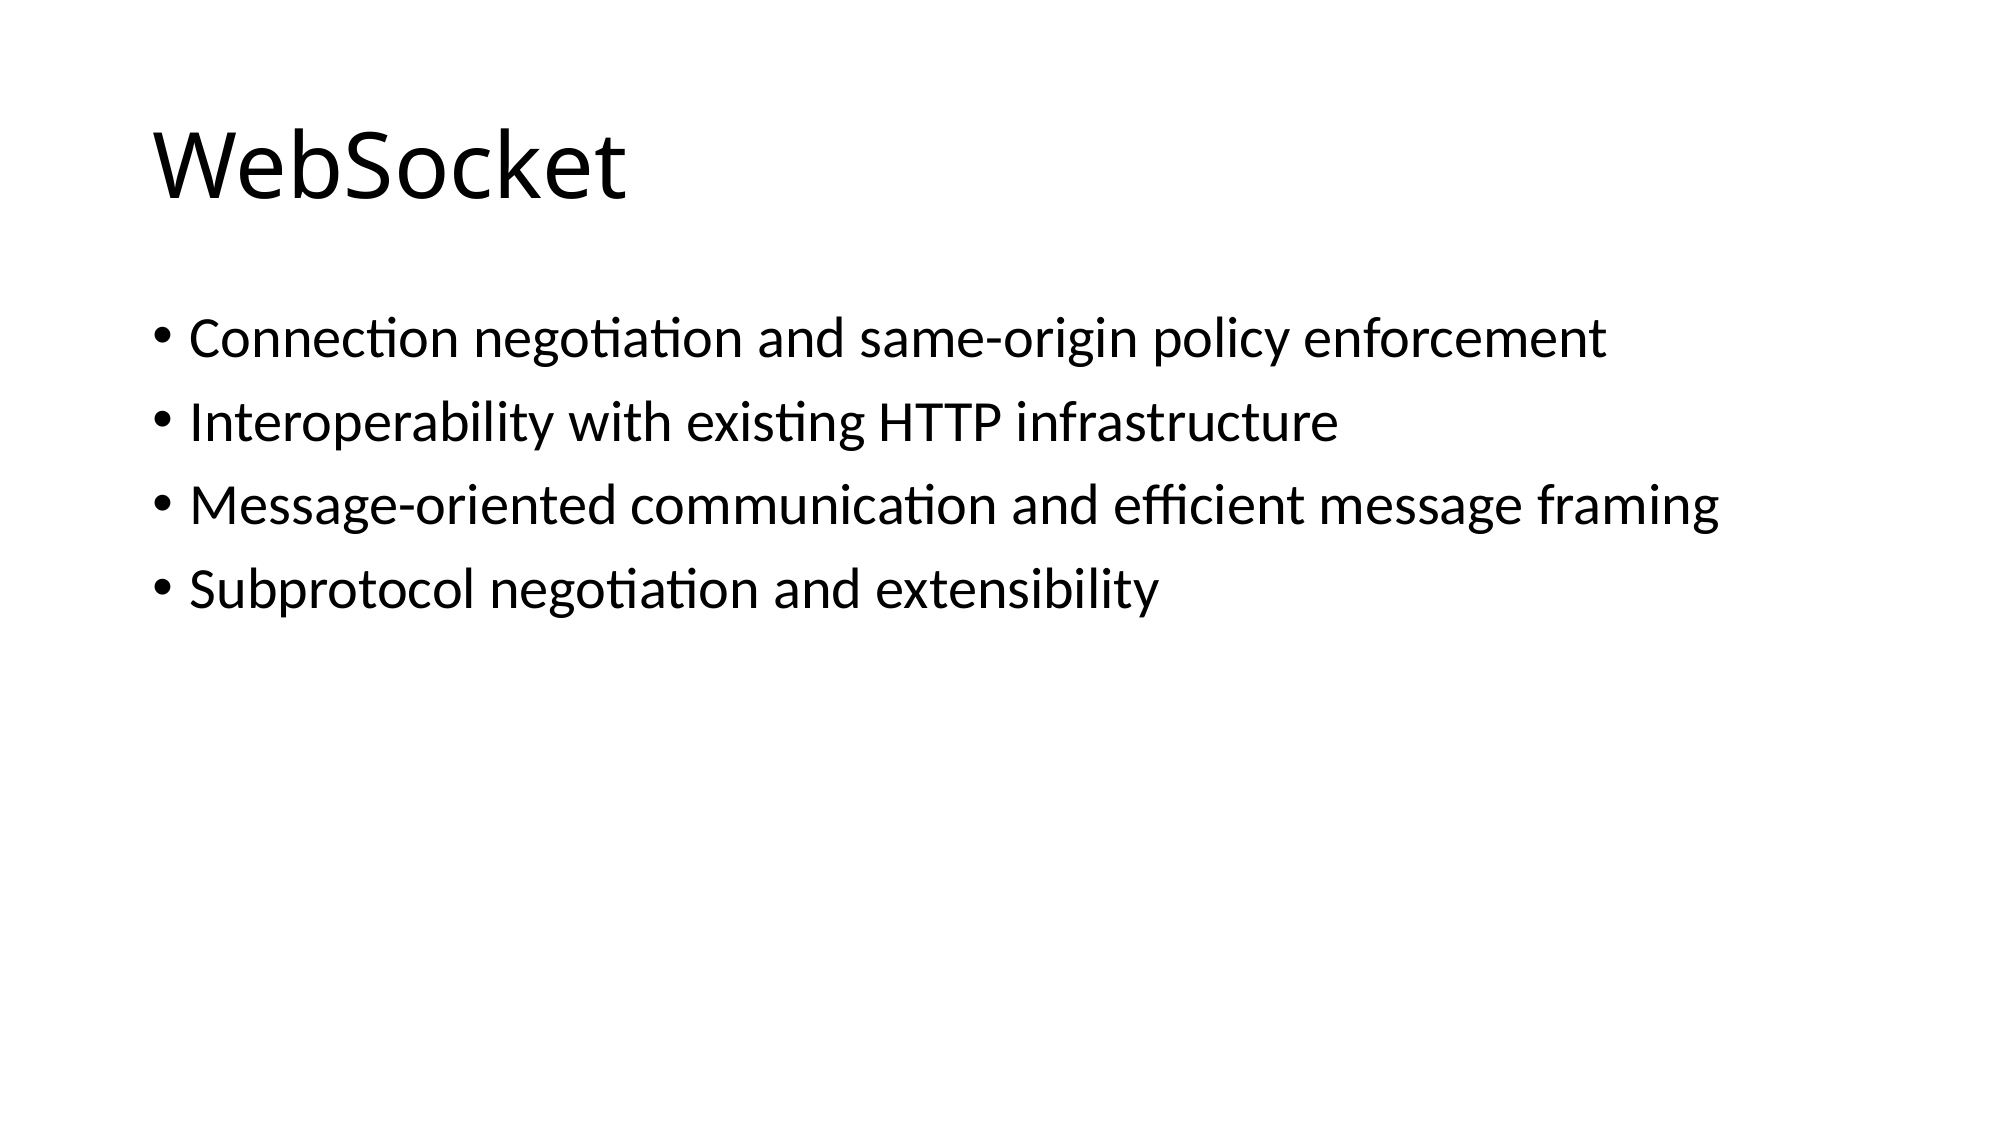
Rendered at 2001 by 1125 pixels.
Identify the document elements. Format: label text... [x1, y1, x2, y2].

title WebSocket [137, 59, 1863, 278]
list Connection negotiation and same-origin policy enforcement Interoperability with existing HTTP infrastructure Message-oriented communication and efficient message framing Subprotocol negotiation and extensibility [137, 299, 1863, 1014]
